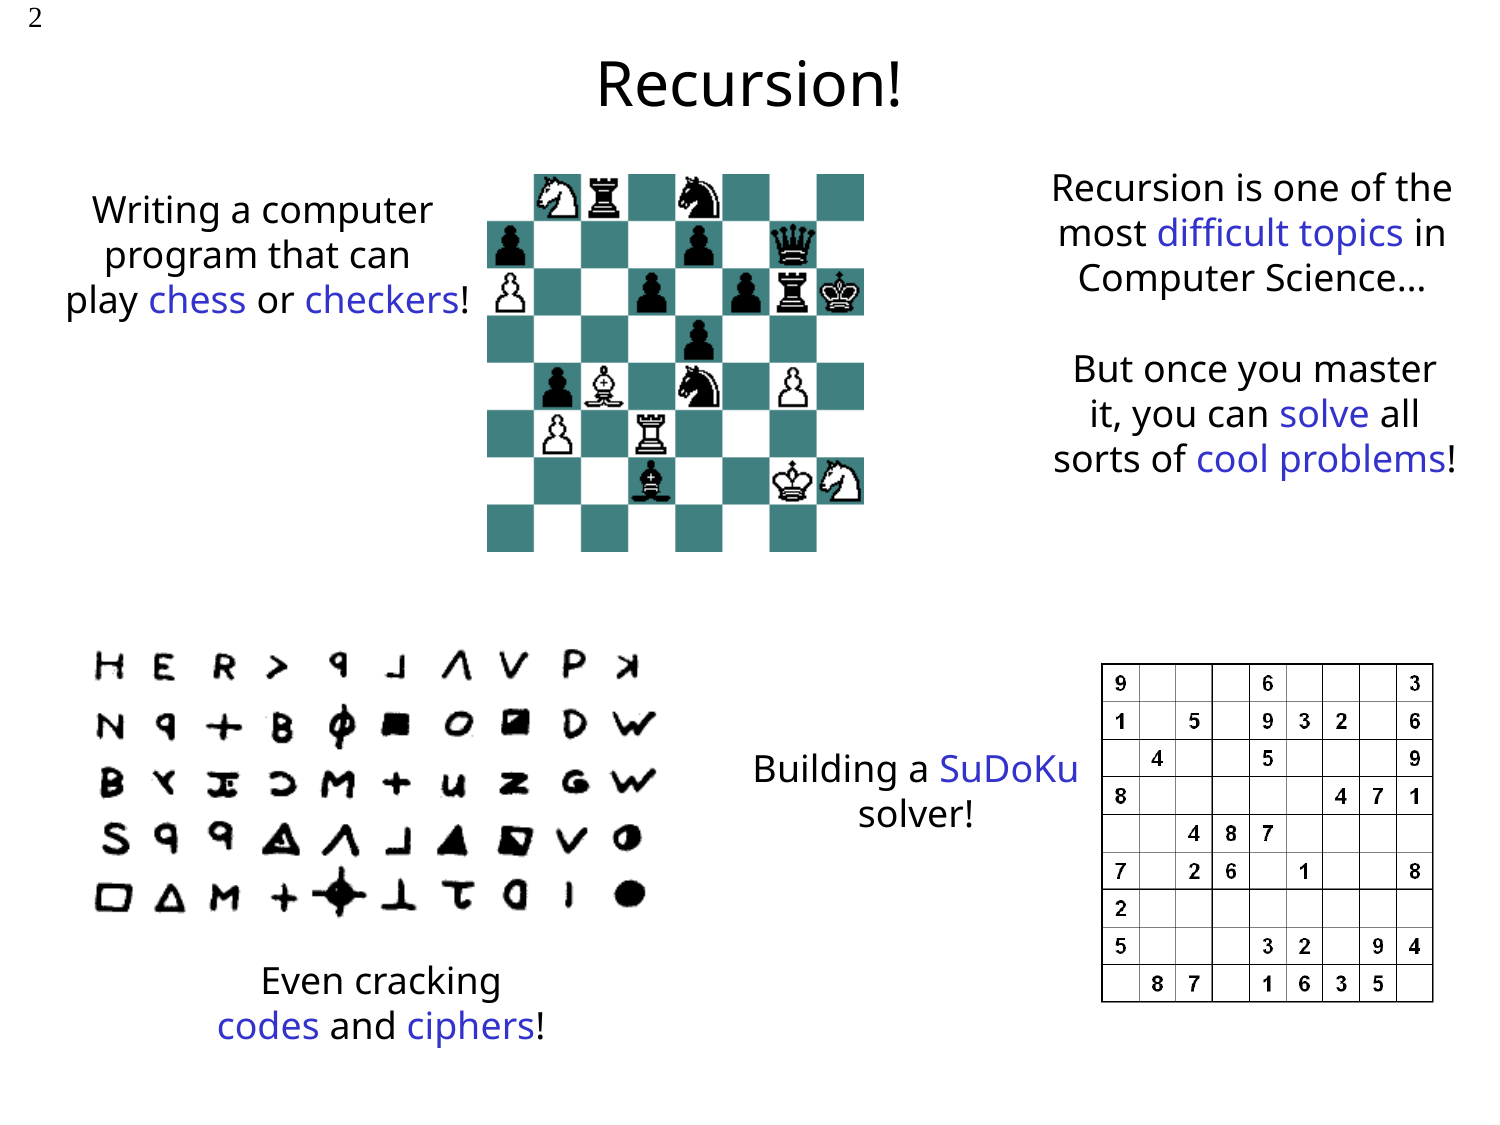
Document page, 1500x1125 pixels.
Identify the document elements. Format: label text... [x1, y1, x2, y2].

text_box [712, 662, 1434, 1004]
slide_number 2 [0, 0, 58, 66]
title Recursion! [112, 0, 1388, 175]
text_box Recursion is one of the most difficult topics in Computer Science… [1034, 156, 1470, 307]
text_box But once you master it, you can solve all sorts of cool problems! [1037, 337, 1473, 487]
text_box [0, 174, 865, 552]
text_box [74, 637, 663, 1056]
